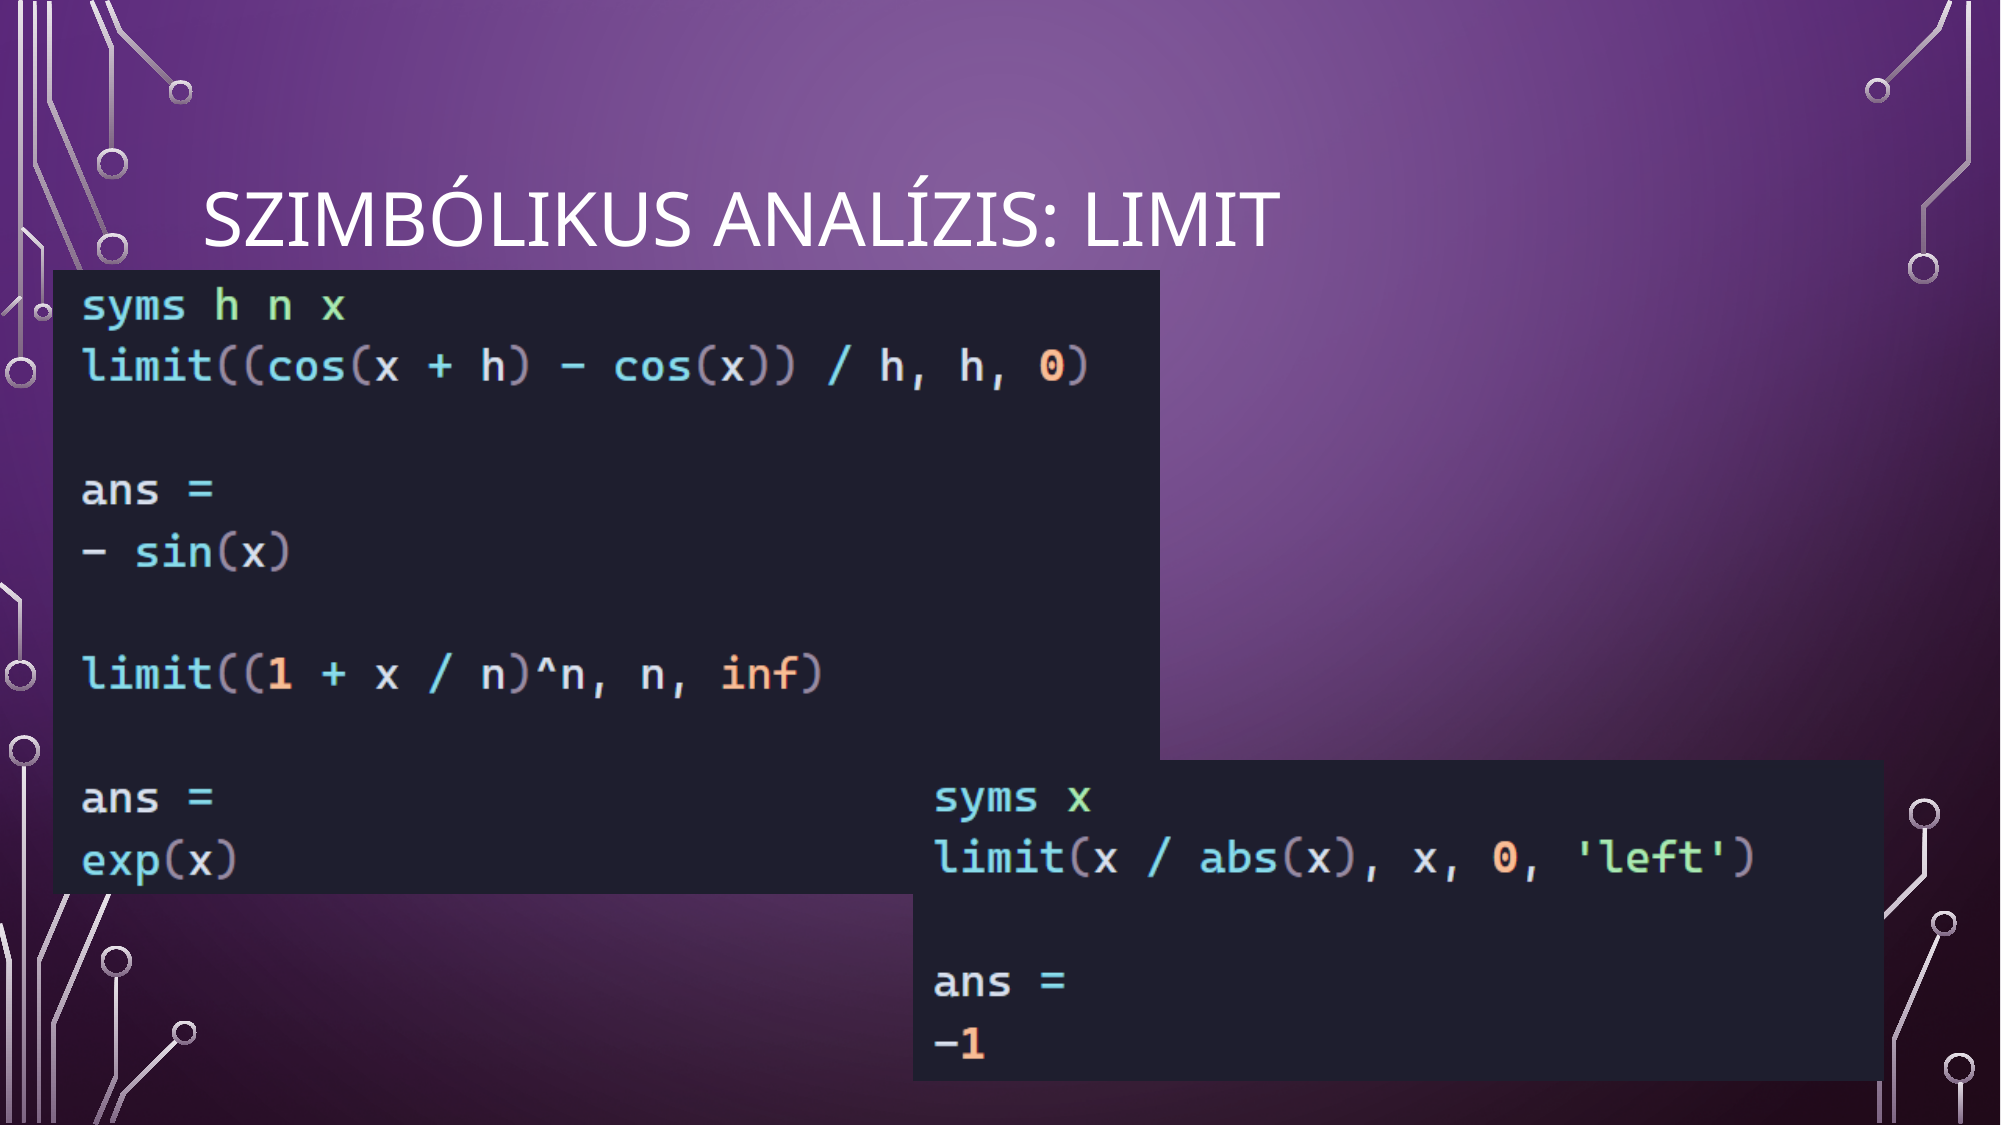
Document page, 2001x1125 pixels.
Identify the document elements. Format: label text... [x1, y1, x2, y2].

title Szimbólikus Analízis: Limit [187, 101, 1813, 344]
picture [52, 269, 1884, 1081]
